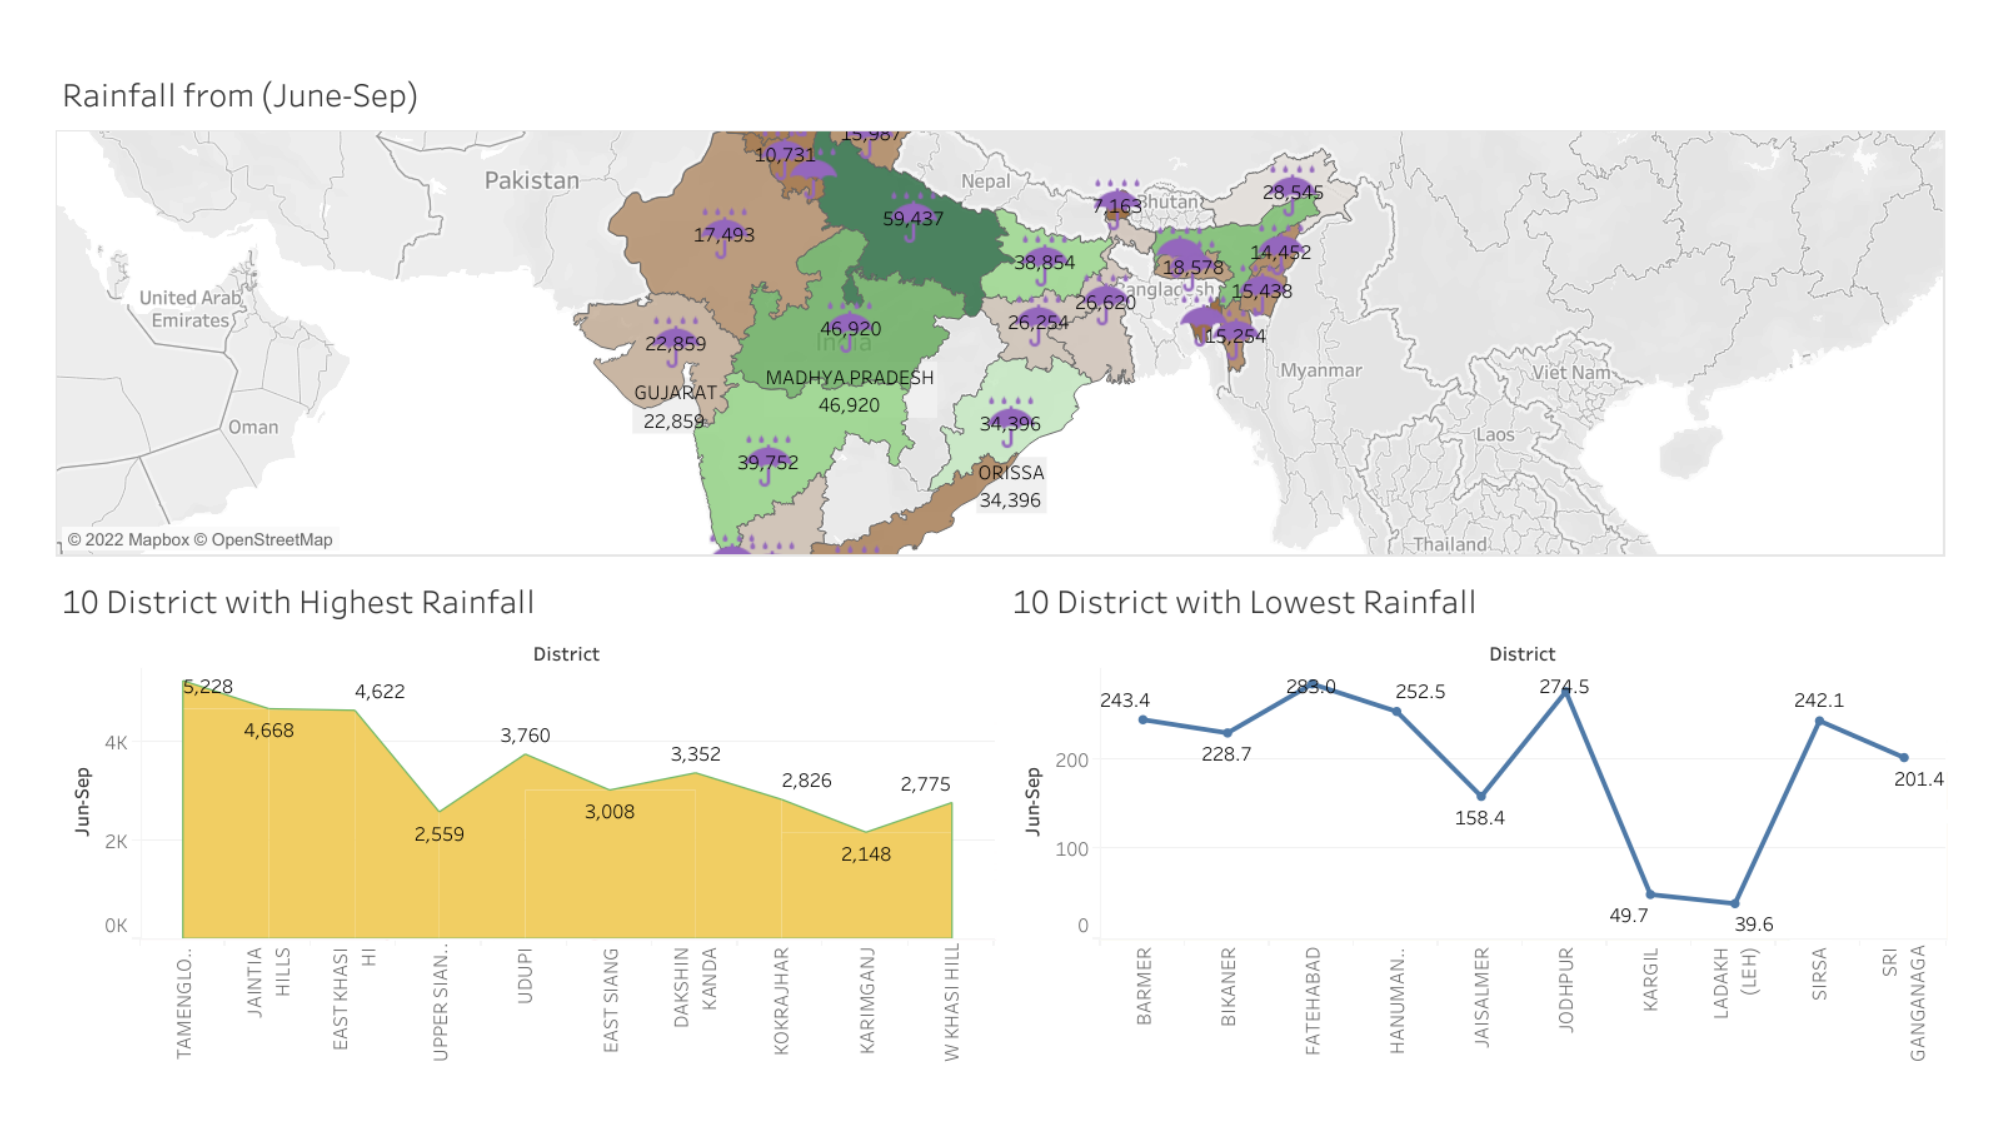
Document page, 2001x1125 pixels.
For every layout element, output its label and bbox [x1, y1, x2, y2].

picture [37, 44, 1963, 1081]
